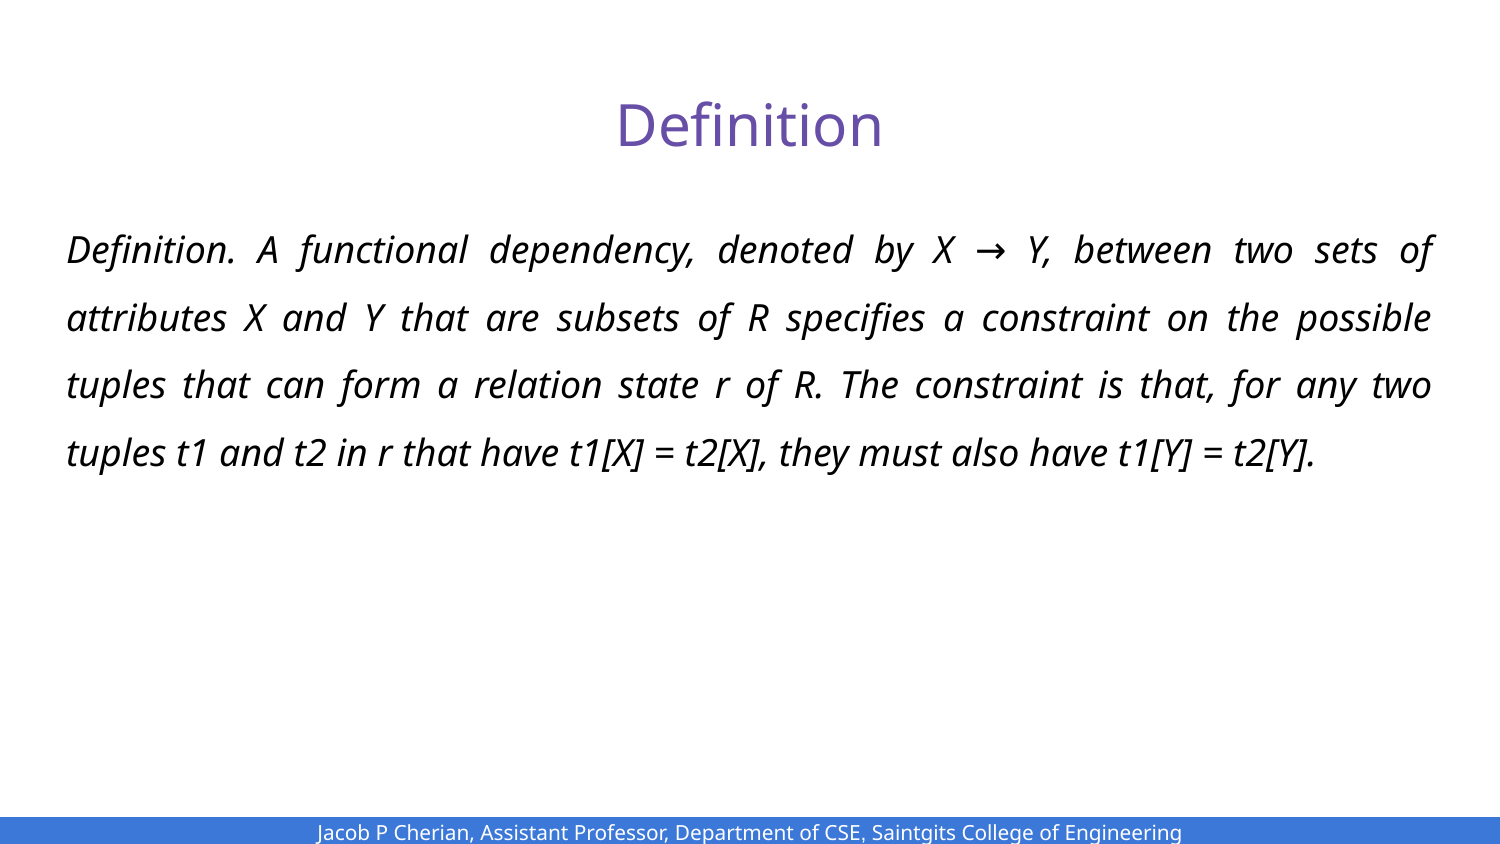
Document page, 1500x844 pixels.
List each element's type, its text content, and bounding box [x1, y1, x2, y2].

list Definition. A functional dependency, denoted by X → Y, between two sets of attributes X and Y that are subsets of R specifies a constraint on the possible tuples that can form a relation state r of R. The constraint is that, for any two tuples t1 and t2 in r that have t1[X] = t2[X], they must also have t1[Y] = t2[Y]. [51, 189, 1449, 750]
title Definition [51, 72, 1449, 167]
